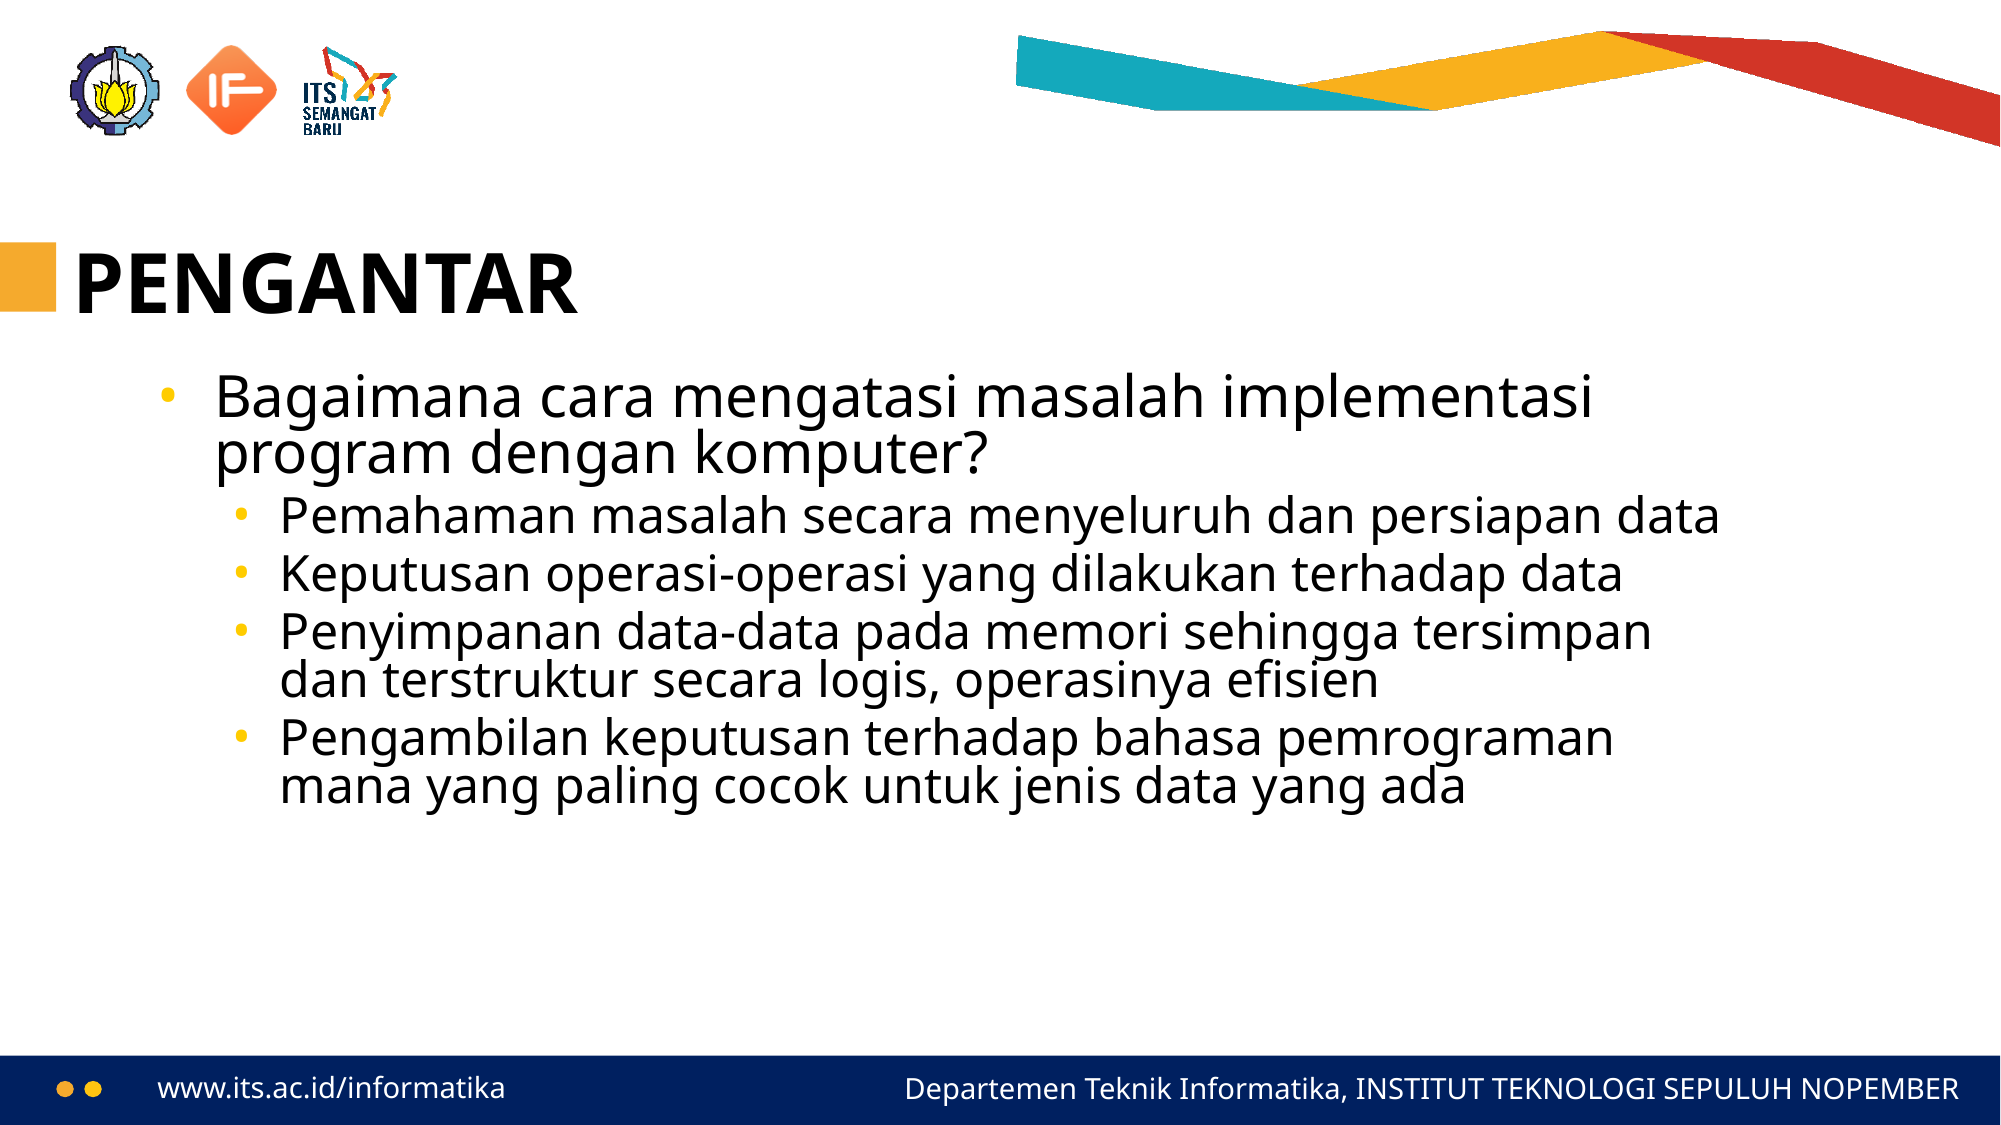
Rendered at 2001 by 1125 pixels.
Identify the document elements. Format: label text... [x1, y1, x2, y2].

picture [186, 45, 277, 135]
text_box PENGANTAR [57, 222, 1333, 338]
text_box Bagaimana cara mengatasi masalah implementasi program dengan komputer? Pemahaman masalah secara menyeluruh dan persiapan data Keputusan operasi-operasi yang dilakukan terhadap data Penyimpanan data-data pada memori sehingga tersimpan dan terstruktur secara logis, operasinya efisien Pengambilan keputusan terhadap bahasa pemrograman mana yang paling cocok untuk jenis data yang ada [142, 365, 1758, 1006]
picture [69, 45, 160, 136]
picture [302, 45, 398, 135]
picture [968, 0, 2001, 296]
